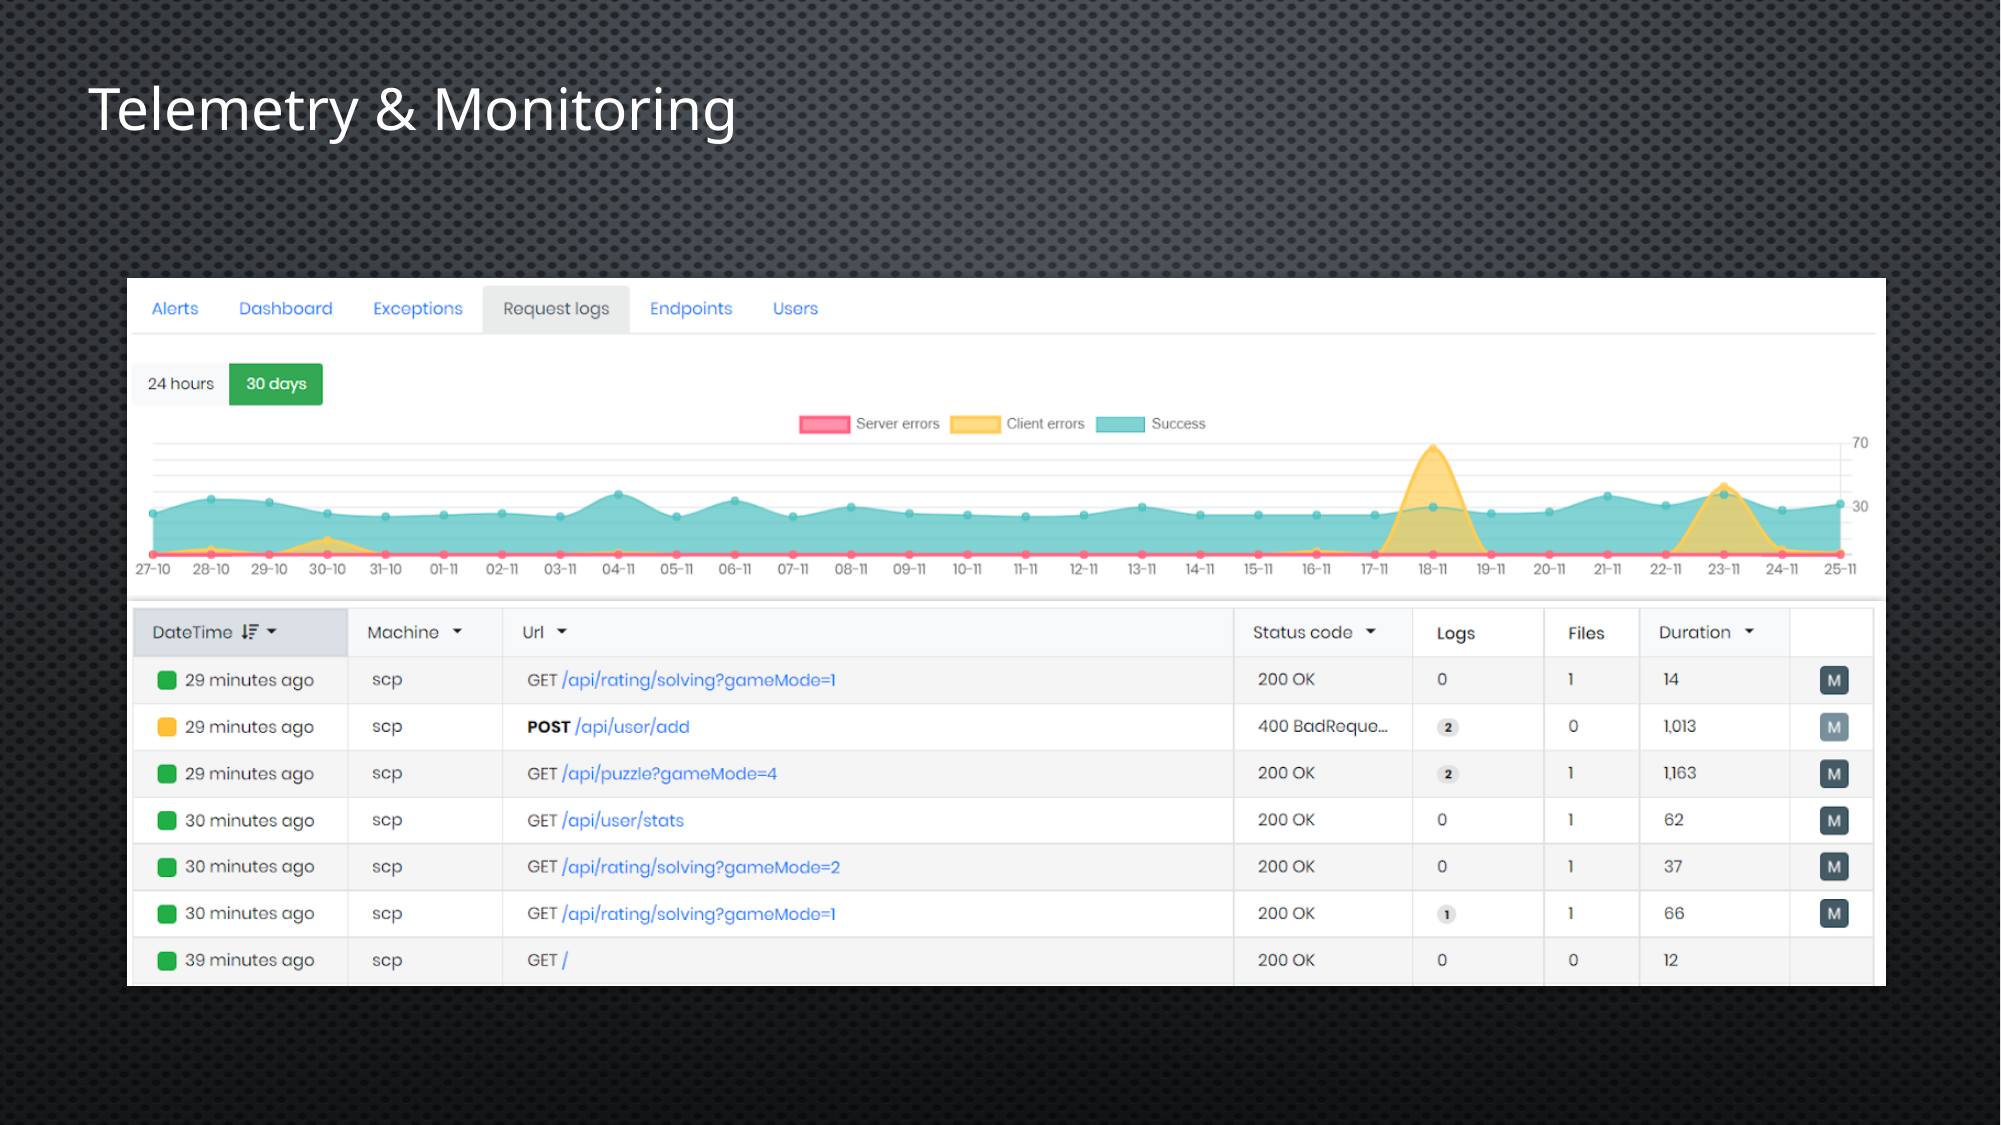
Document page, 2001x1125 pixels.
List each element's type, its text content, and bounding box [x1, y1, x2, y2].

picture [0, 0, 2001, 1125]
title Telemetry & Monitoring [73, 0, 1717, 216]
